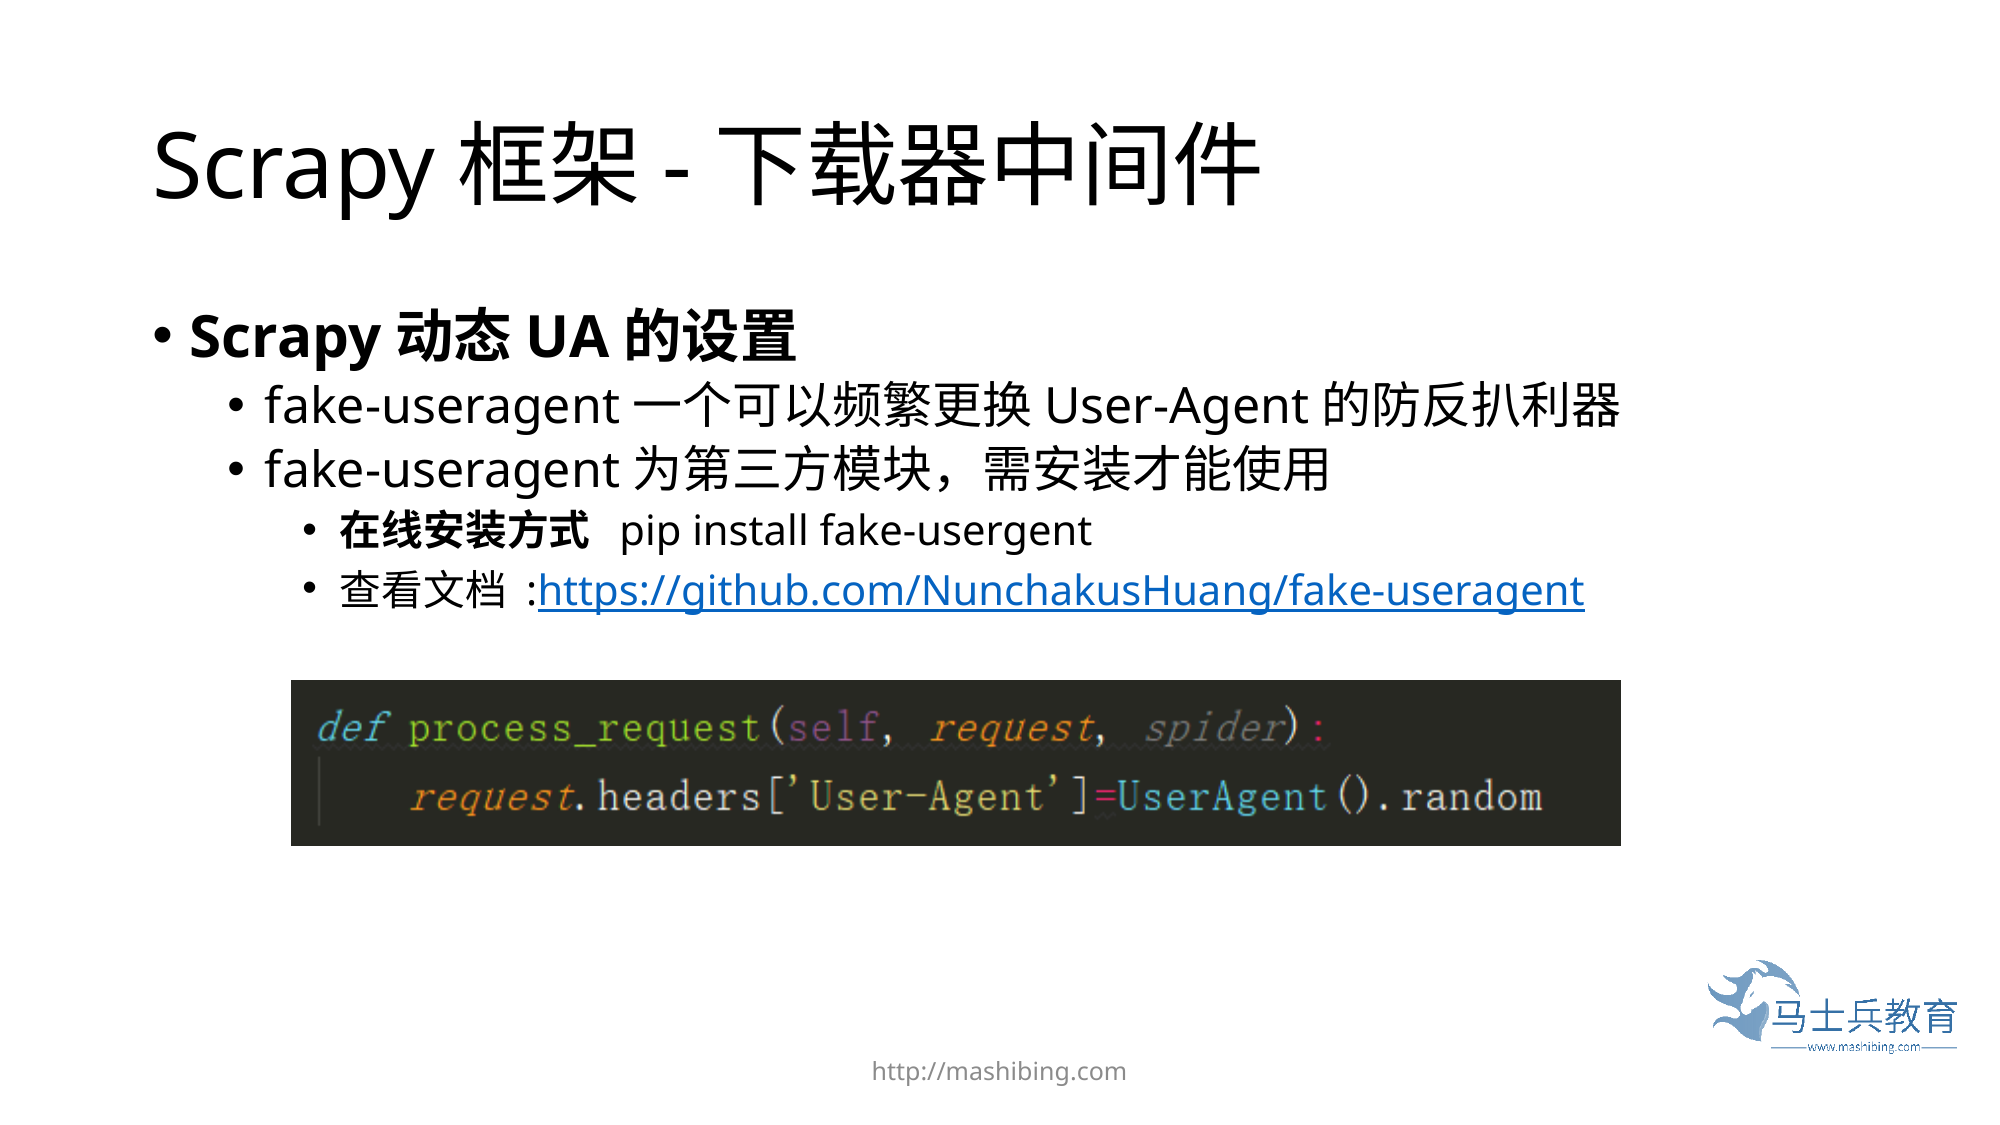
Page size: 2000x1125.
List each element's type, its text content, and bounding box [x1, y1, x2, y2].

picture [1696, 924, 1981, 1106]
footer http://mashibing.com [662, 1042, 1338, 1103]
title Scrapy框架-下载器中间件 [137, 59, 1862, 278]
list Scrapy动态UA的设置 fake-useragent一个可以频繁更换User-Agent的防反扒利器 fake-useragent为第三方模块，需安装才能使用 在线安装方式 pip install fake-usergent 查看文档 :https://github.com/NunchakusHuang/fake-useragent [137, 299, 1862, 1014]
picture [290, 680, 1621, 846]
